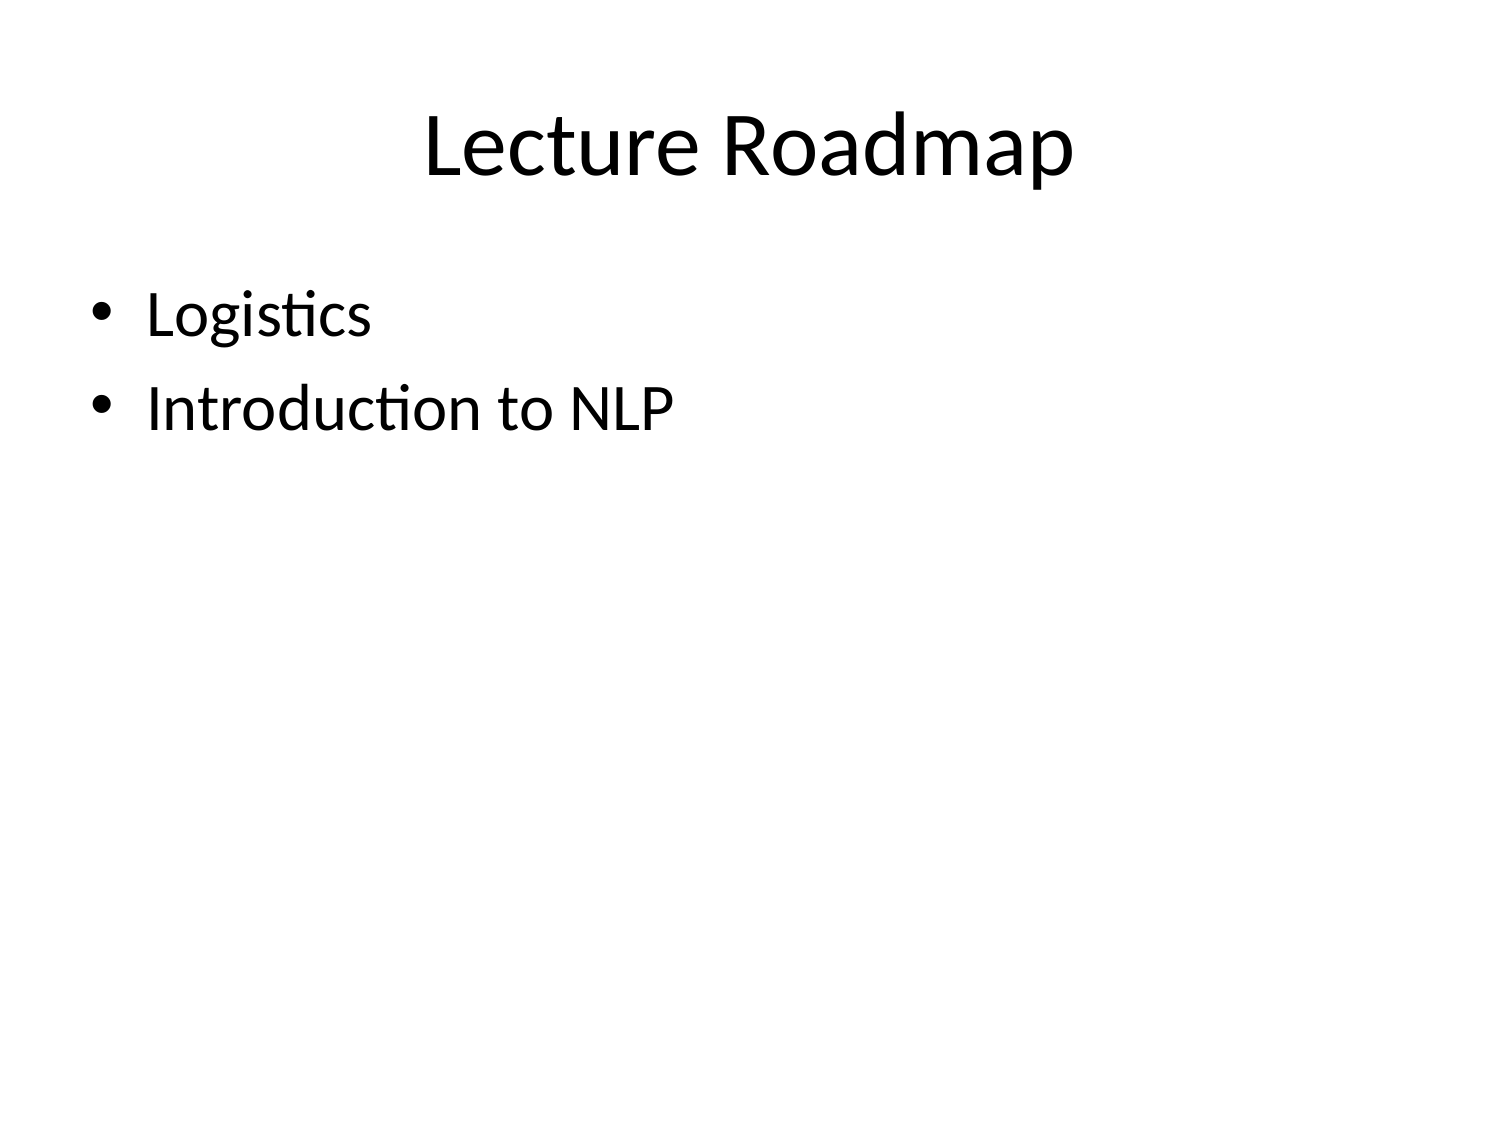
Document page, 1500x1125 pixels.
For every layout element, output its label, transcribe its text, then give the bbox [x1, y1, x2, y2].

title Lecture Roadmap [75, 45, 1425, 233]
list Logistics Introduction to NLP [75, 262, 1425, 1005]
